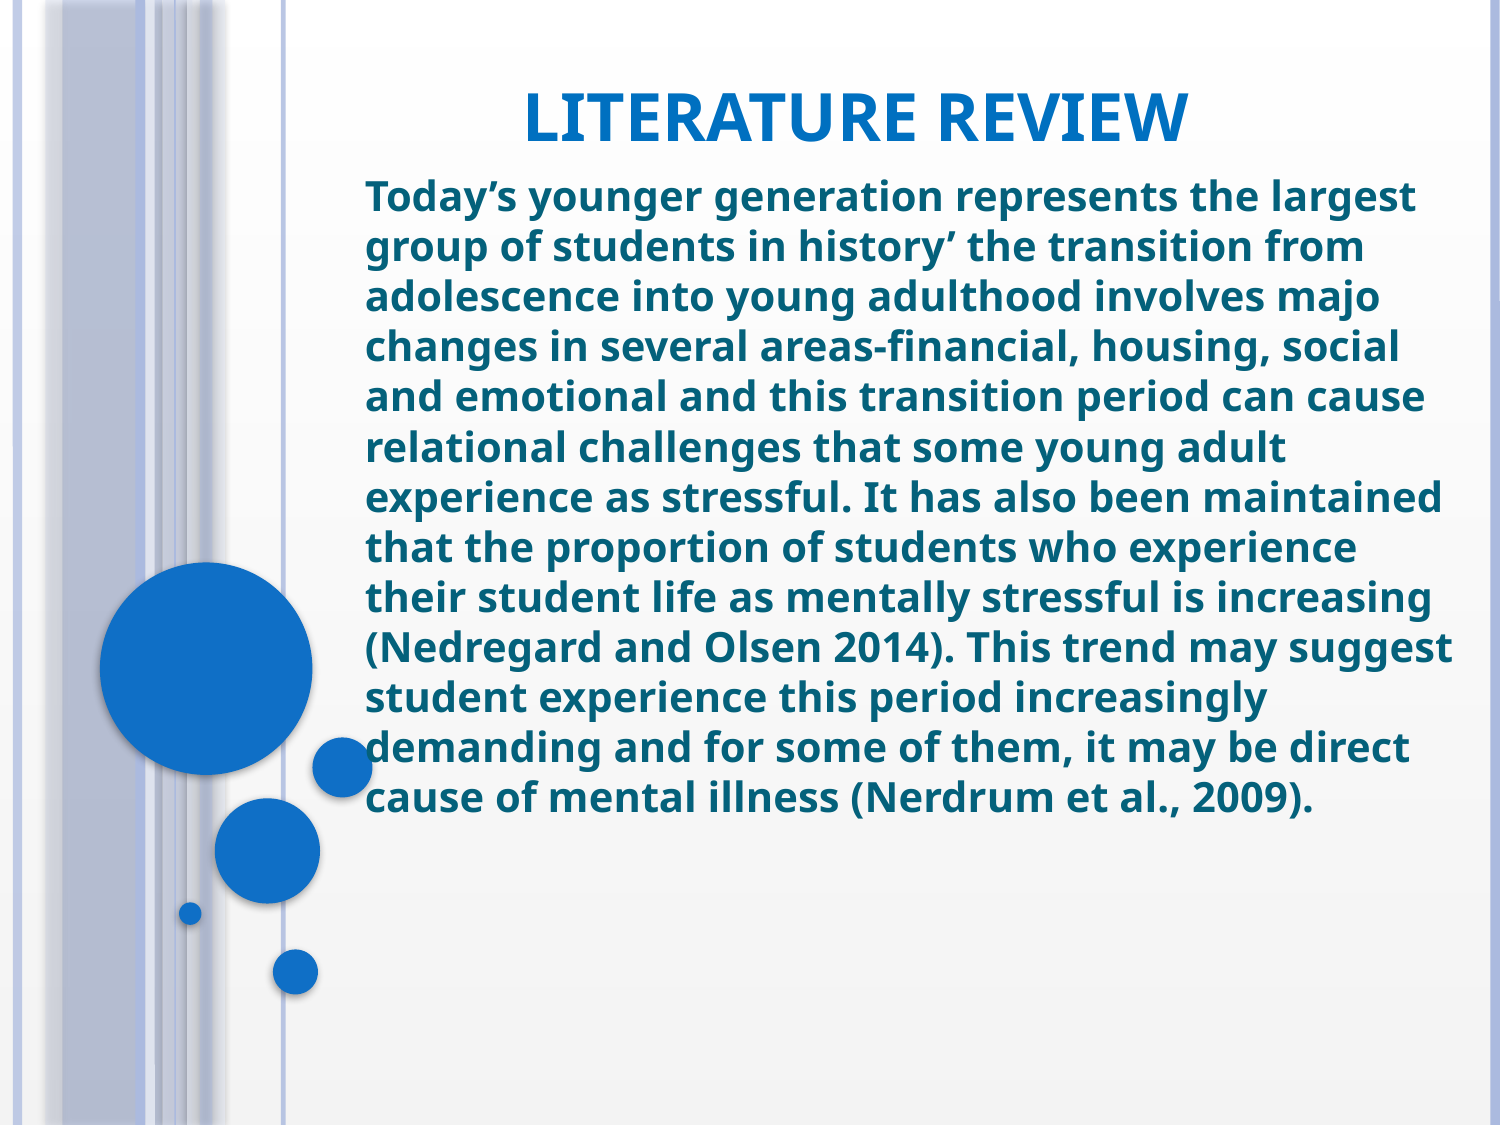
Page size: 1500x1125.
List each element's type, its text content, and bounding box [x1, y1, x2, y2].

title Literature review [287, 37, 1425, 163]
subtitle Today’s younger generation represents the largest group of students in history’ the transition from adolescence into young adulthood involves majo changes in several areas-financial, housing, social and emotional and this transition period can cause relational challenges that some young adult experience as stressful. It has also been maintained that the proportion of students who experience their student life as mentally stressful is increasing (Nedregard and Olsen 2014). This trend may suggest student experience this period increasingly demanding and for some of them, it may be direct cause of mental illness (Nerdrum et al., 2009). [350, 162, 1475, 1100]
